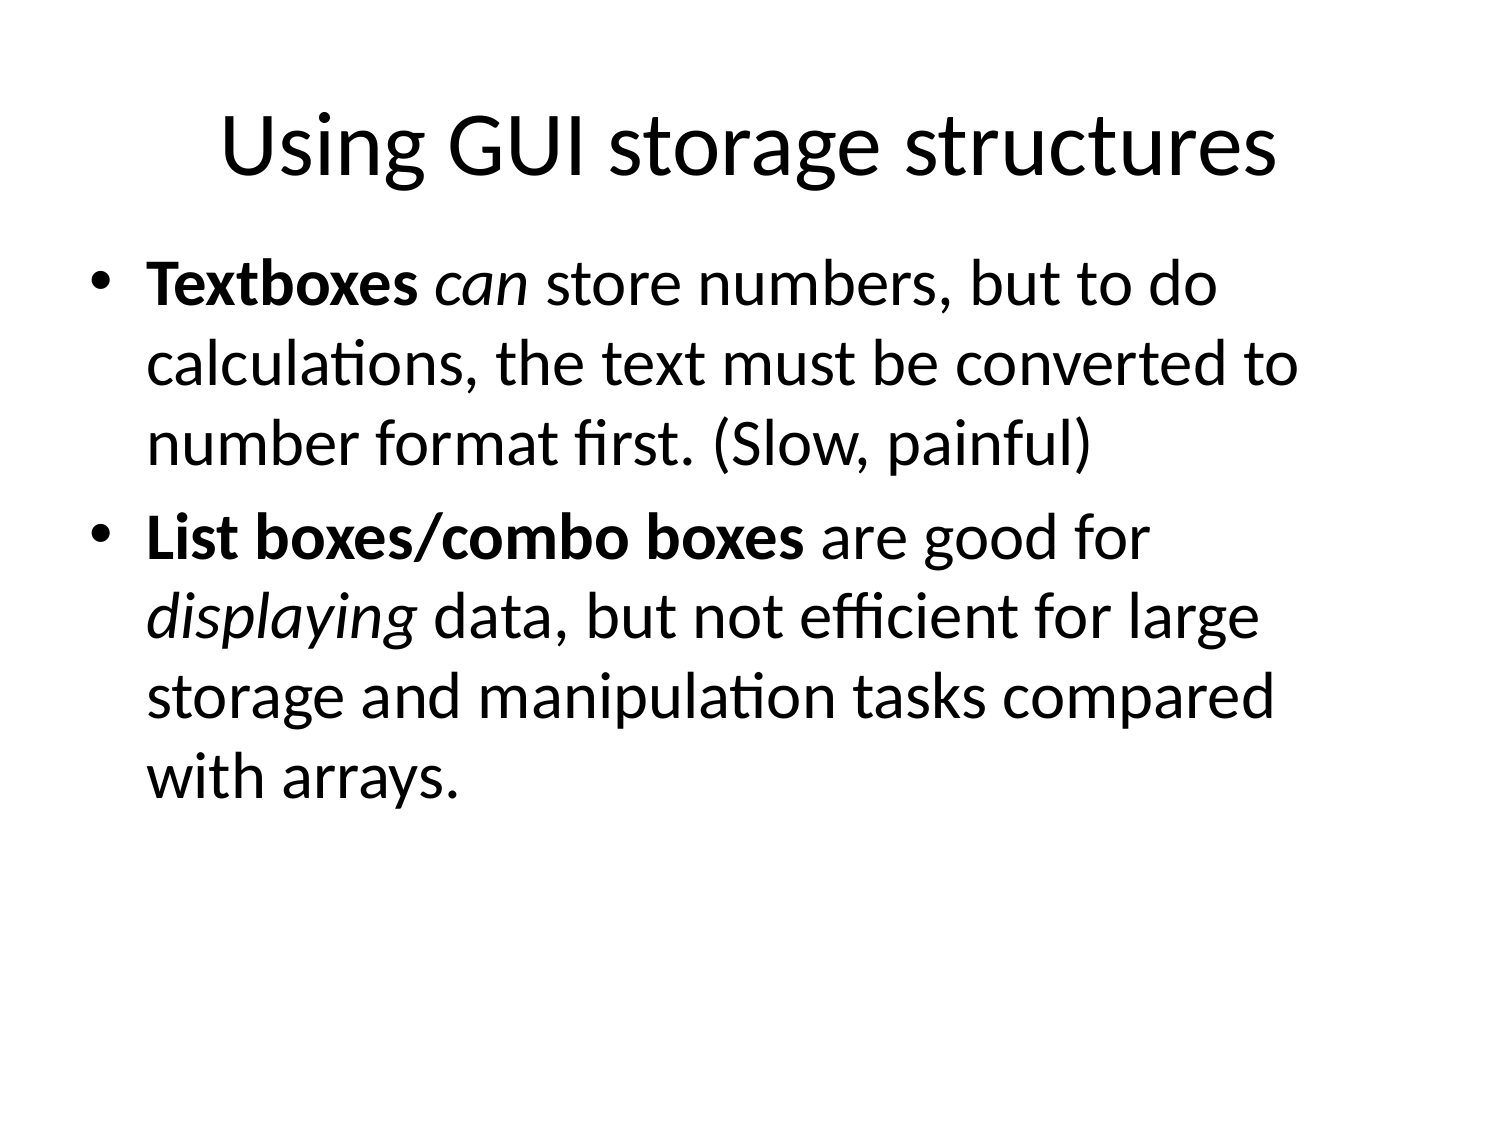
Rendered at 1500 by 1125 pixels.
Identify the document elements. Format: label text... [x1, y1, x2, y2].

title Using GUI storage structures [75, 45, 1425, 231]
list Textboxes can store numbers, but to do calculations, the text must be converted to number format first. (Slow, painful) List boxes/combo boxes are good for displaying data, but not efficient for large storage and manipulation tasks compared with arrays. [75, 231, 1425, 1005]
